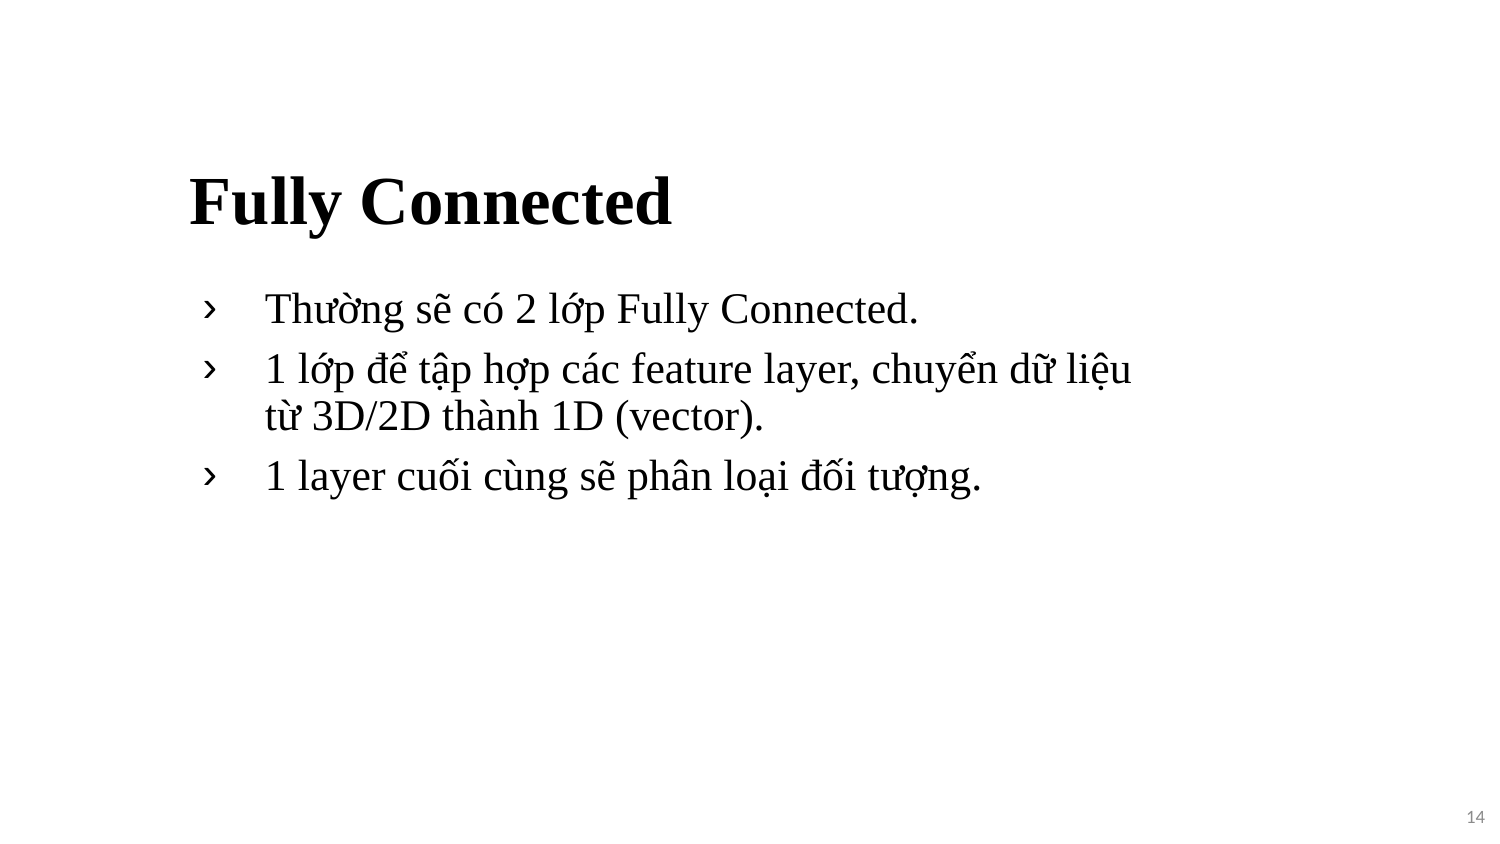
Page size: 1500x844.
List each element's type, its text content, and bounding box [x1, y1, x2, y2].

slide_number 14 [1403, 789, 1500, 844]
list Thường sẽ có 2 lớp Fully Connected. 1 lớp để tập hợp các feature layer, chuyển dữ liệu từ 3D/2D thành 1D (vector). 1 layer cuối cùng sẽ phân loại đối tượng. [175, 270, 1155, 725]
title Fully Connected [175, 149, 1155, 255]
